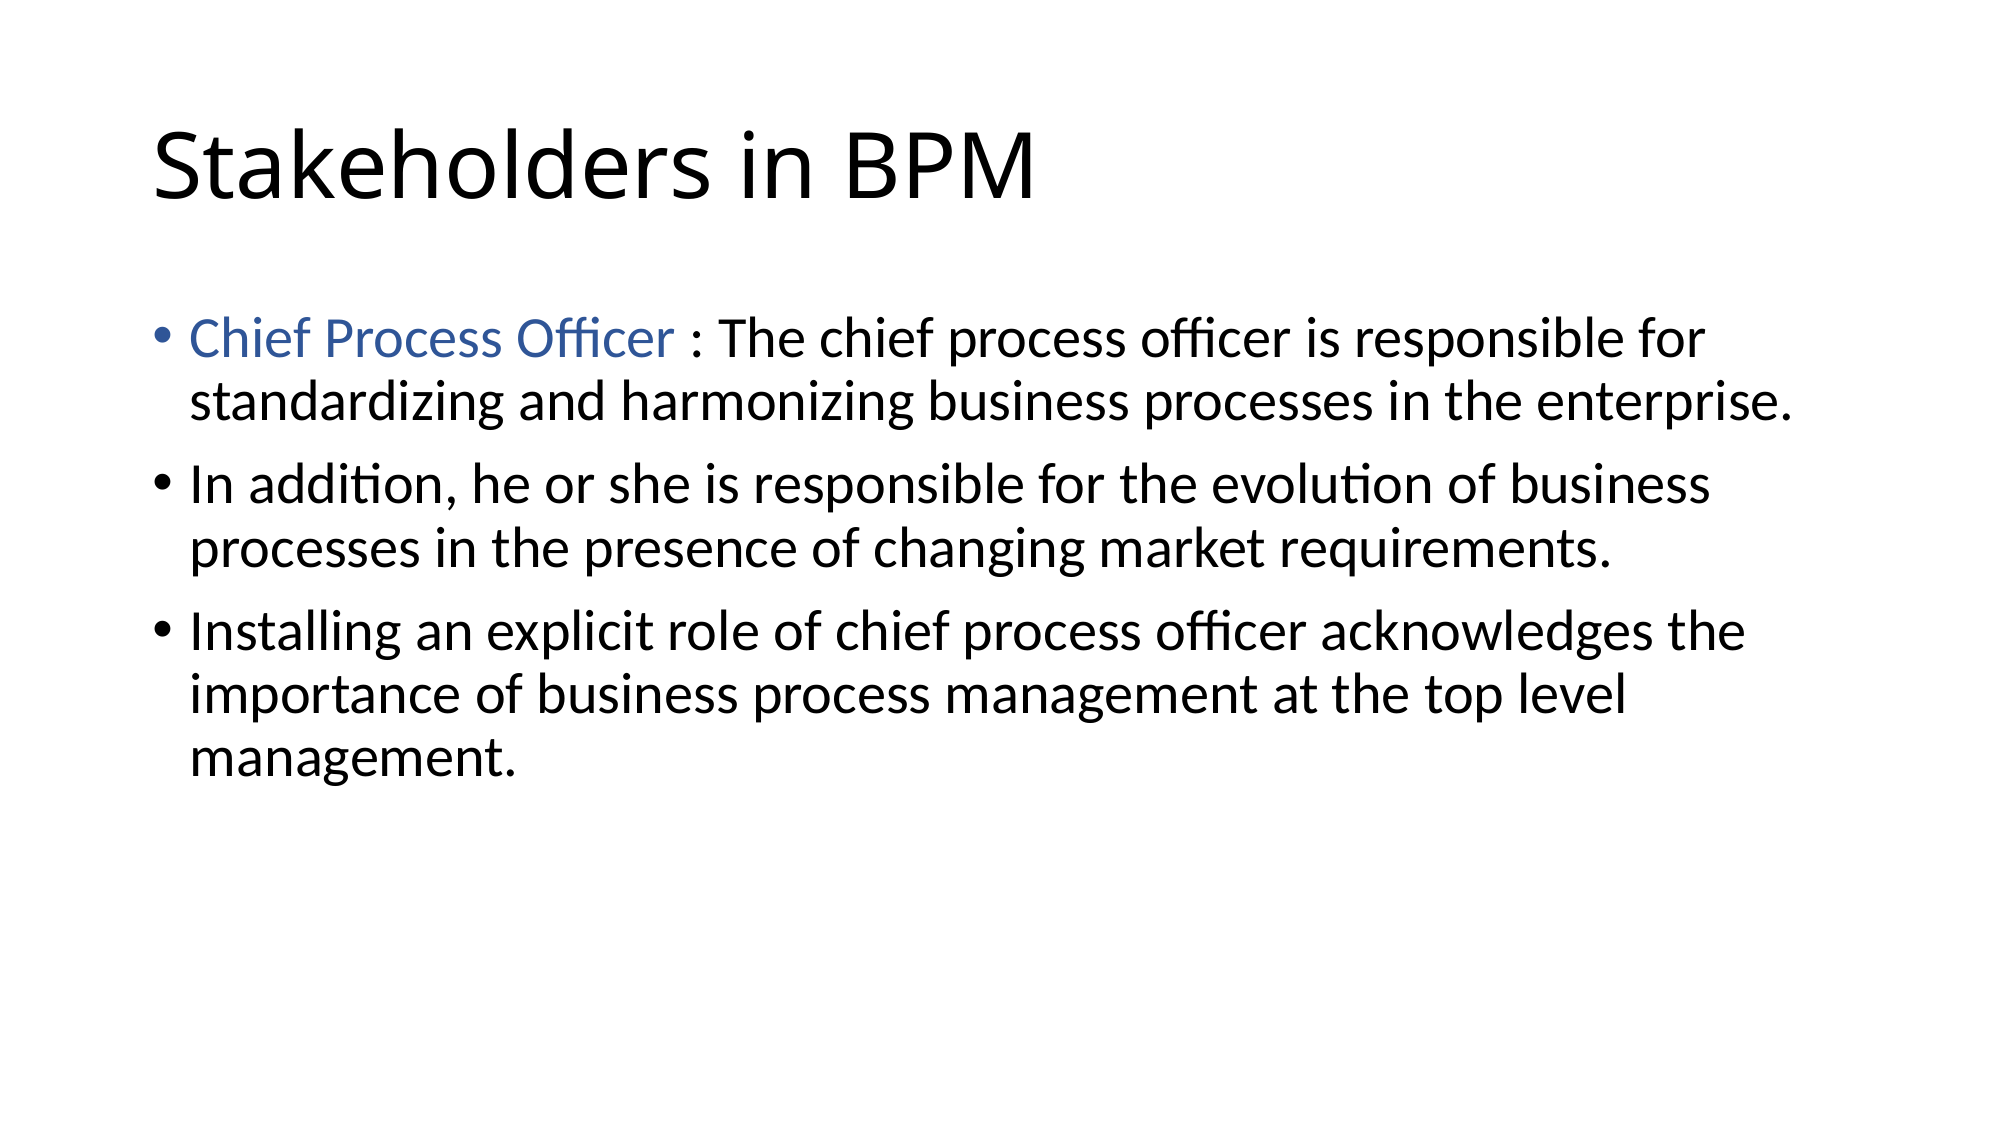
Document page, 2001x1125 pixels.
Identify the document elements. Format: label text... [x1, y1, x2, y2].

list Chief Process Officer : The chief process officer is responsible for standardizing and harmonizing business processes in the enterprise. In addition, he or she is responsible for the evolution of business processes in the presence of changing market requirements. Installing an explicit role of chief process officer acknowledges the importance of business process management at the top level management. [137, 299, 1863, 1014]
title Stakeholders in BPM [137, 59, 1863, 278]
